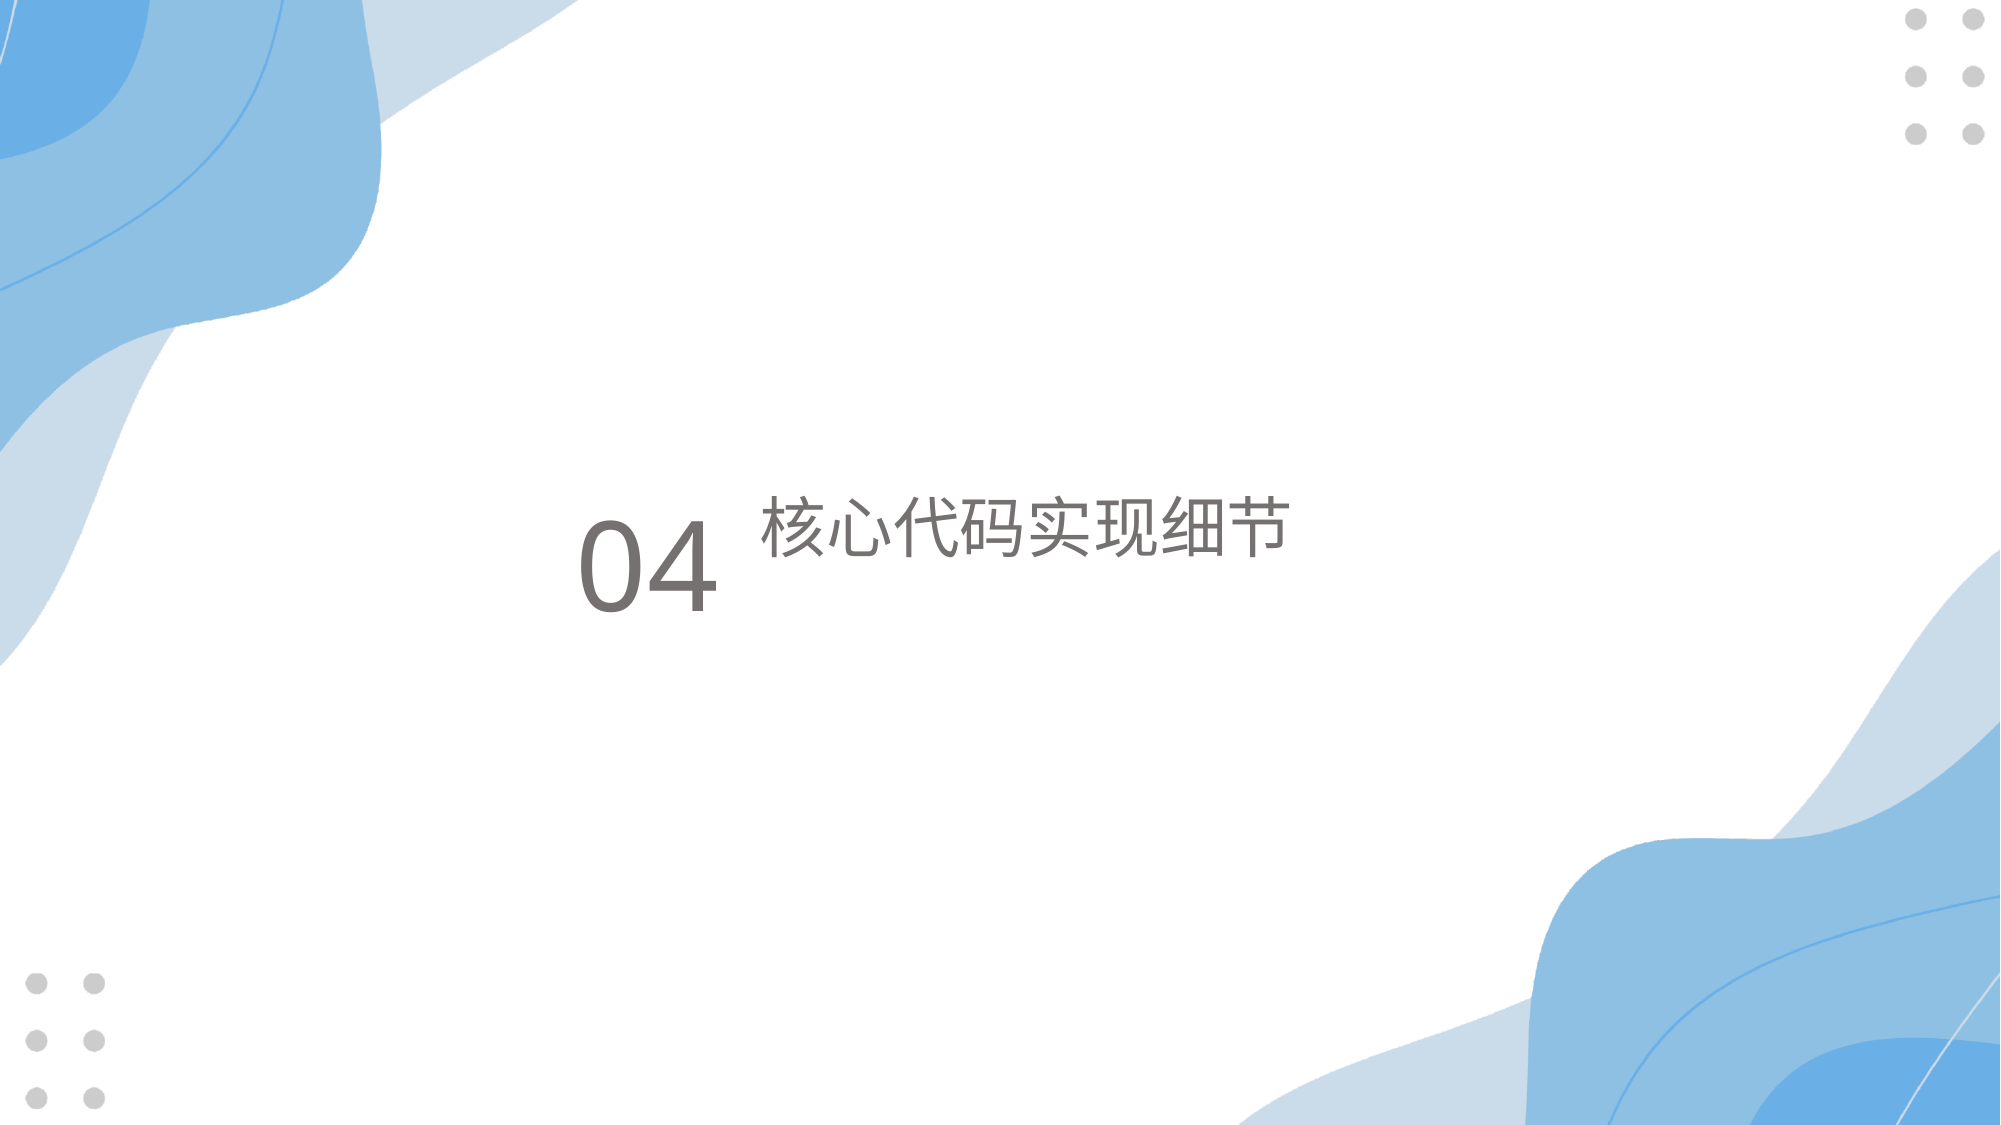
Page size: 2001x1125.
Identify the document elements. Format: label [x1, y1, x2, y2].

text_box [558, 478, 1346, 646]
picture [0, 0, 2000, 1125]
